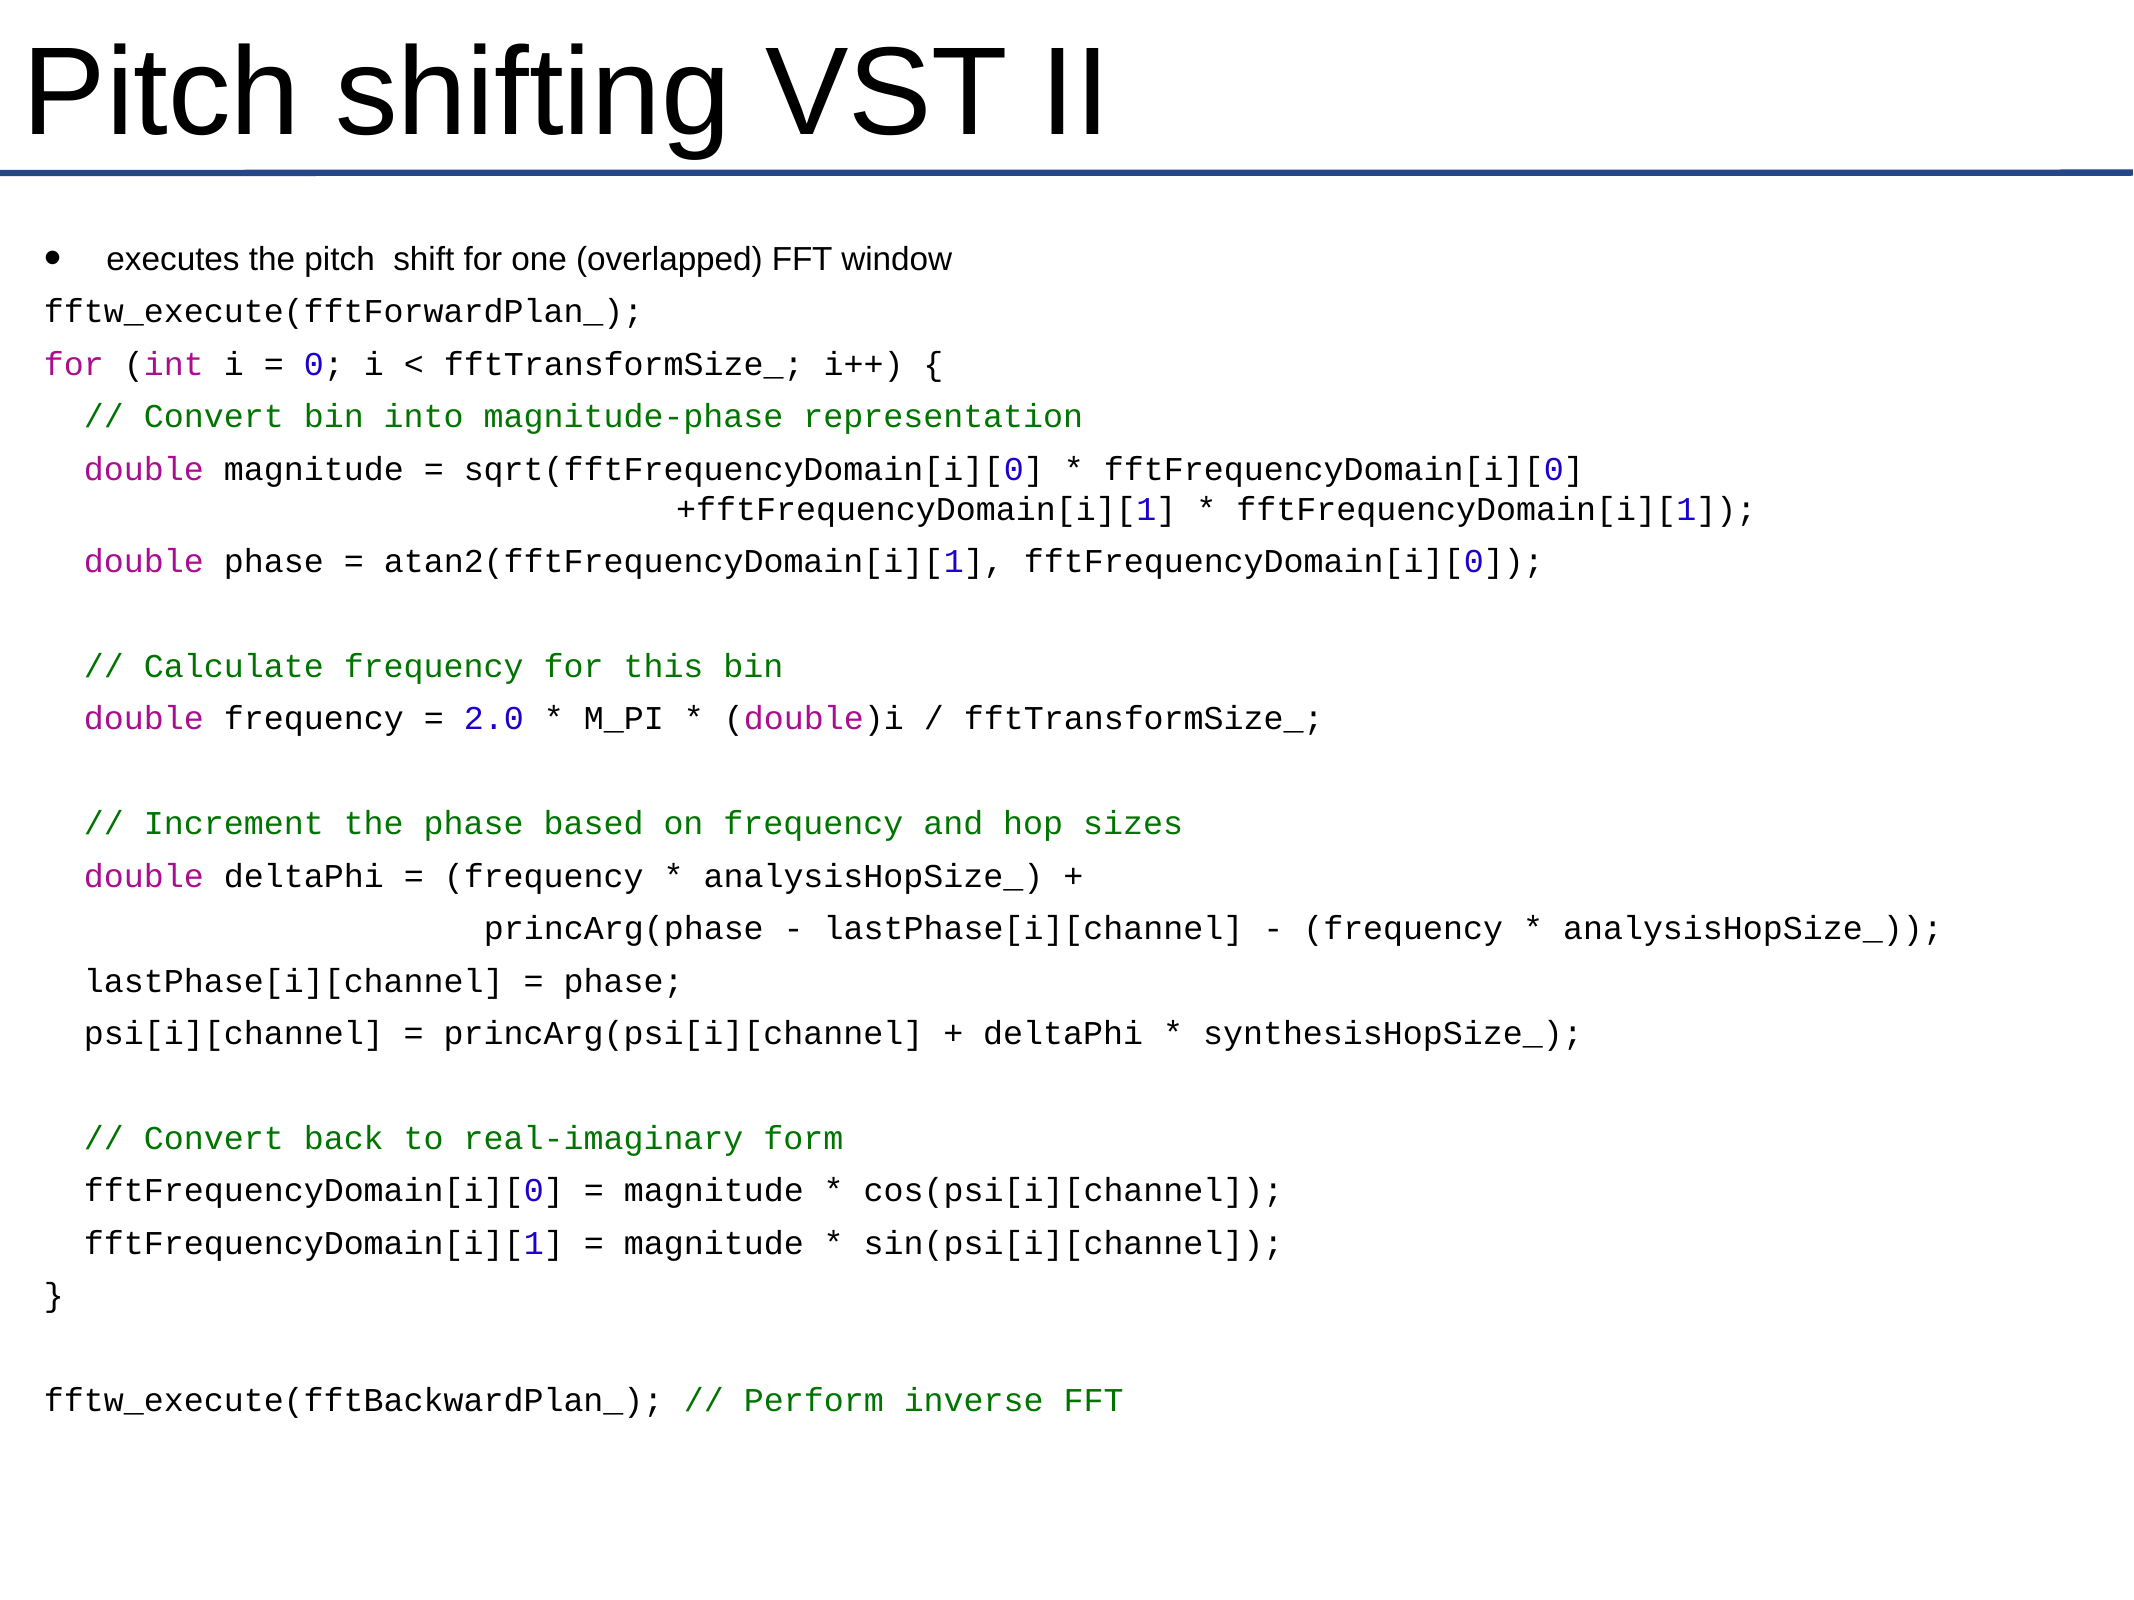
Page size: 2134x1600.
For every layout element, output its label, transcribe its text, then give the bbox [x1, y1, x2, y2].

list executes the pitch shift for one (overlapped) FFT window fftw_execute(fftForwardPlan_); for (int i = 0; i < fftTransformSize_; i++) { // Convert bin into magnitude-phase representation double magnitude = sqrt(fftFrequencyDomain[i][0] * fftFrequencyDomain[i][0] +fftFrequencyDomain[i][1] * fftFrequencyDomain[i][1]); double phase = atan2(fftFrequencyDomain[i][1], fftFrequencyDomain[i][0]); // Calculate frequency for this bin double frequency = 2.0 * M_PI * (double)i / fftTransformSize_; // Increment the phase based on frequency and hop sizes double deltaPhi = (frequency * analysisHopSize_) + princArg(phase - lastPhase[i][channel] - (frequency * analysisHopSize_)); lastPhase[i][channel] = phase; psi[i][channel] = princArg(psi[i][channel] + deltaPhi * synthesisHopSize_); // Convert back to real-imaginary form fftFrequencyDomain[i][0] = magnitude * cos(psi[i][channel]); fftFrequencyDomain[i][1] = magnitude * sin(psi[i][channel]); } fftw_execute(fftBackwardPlan_); // Perform inverse FFT [1, 175, 2134, 1600]
title Pitch shifting VST II [14, 7, 2118, 161]
